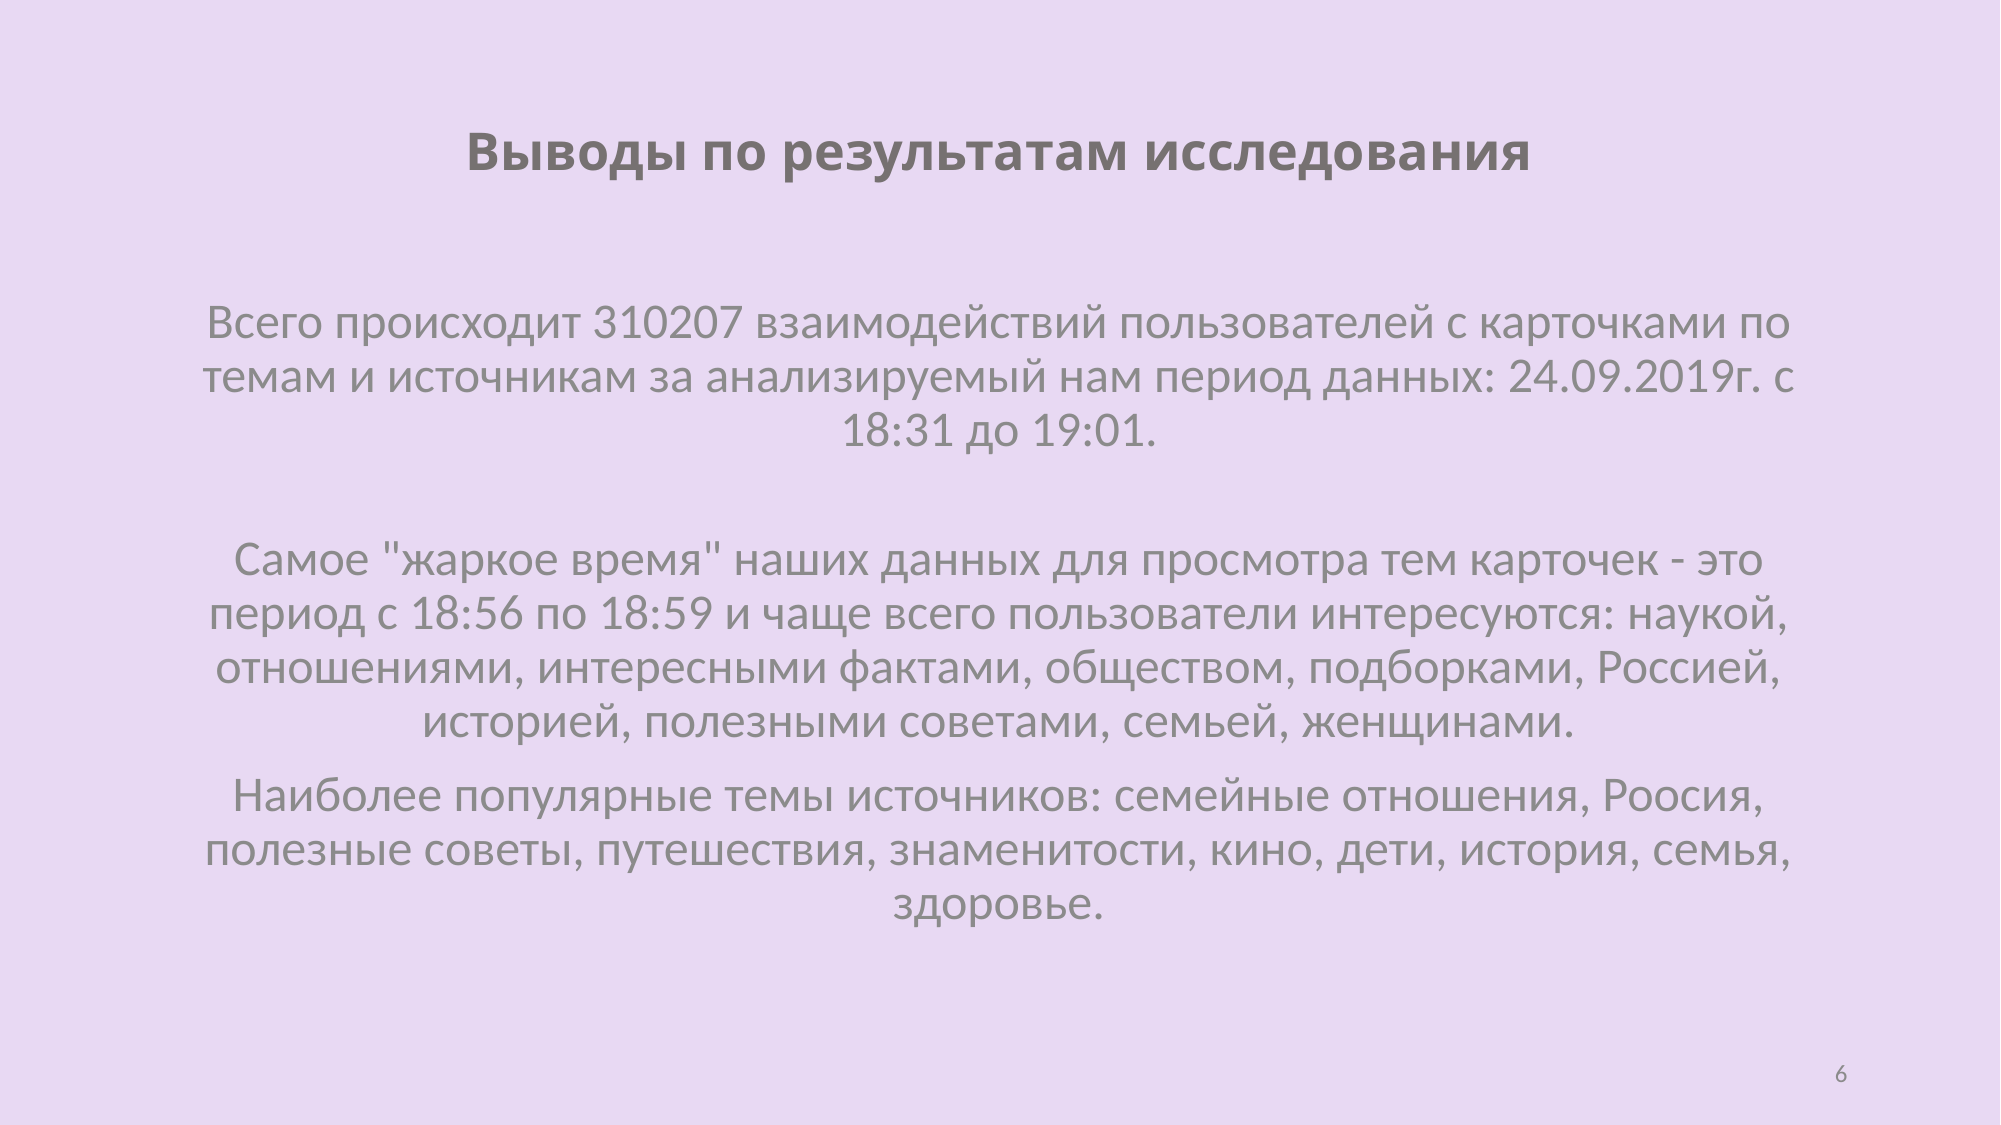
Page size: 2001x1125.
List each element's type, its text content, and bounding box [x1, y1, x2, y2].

title Выводы по результатам исследования [136, 90, 1862, 190]
list Всего происходит 310207 взаимодействий пользователей с карточками по темам и источникам за анализируемый нам период данных: 24.09.2019г. с 18:31 до 19:01. Самое "жаркое время" наших данных для просмотра тем карточек - это период с 18:56 по 18:59 и чаще всего пользователи интересуются: наукой, отношениями, интересными фактами, обществом, подборками, Россией, историей, полезными советами, семьей, женщинами. Наиболее популярные темы источников: семейные отношения, Роосия, полезные советы, путешествия, знаменитости, кино, дети, история, семья, здоровье. [136, 287, 1862, 999]
slide_number 6 [1412, 1042, 1863, 1103]
